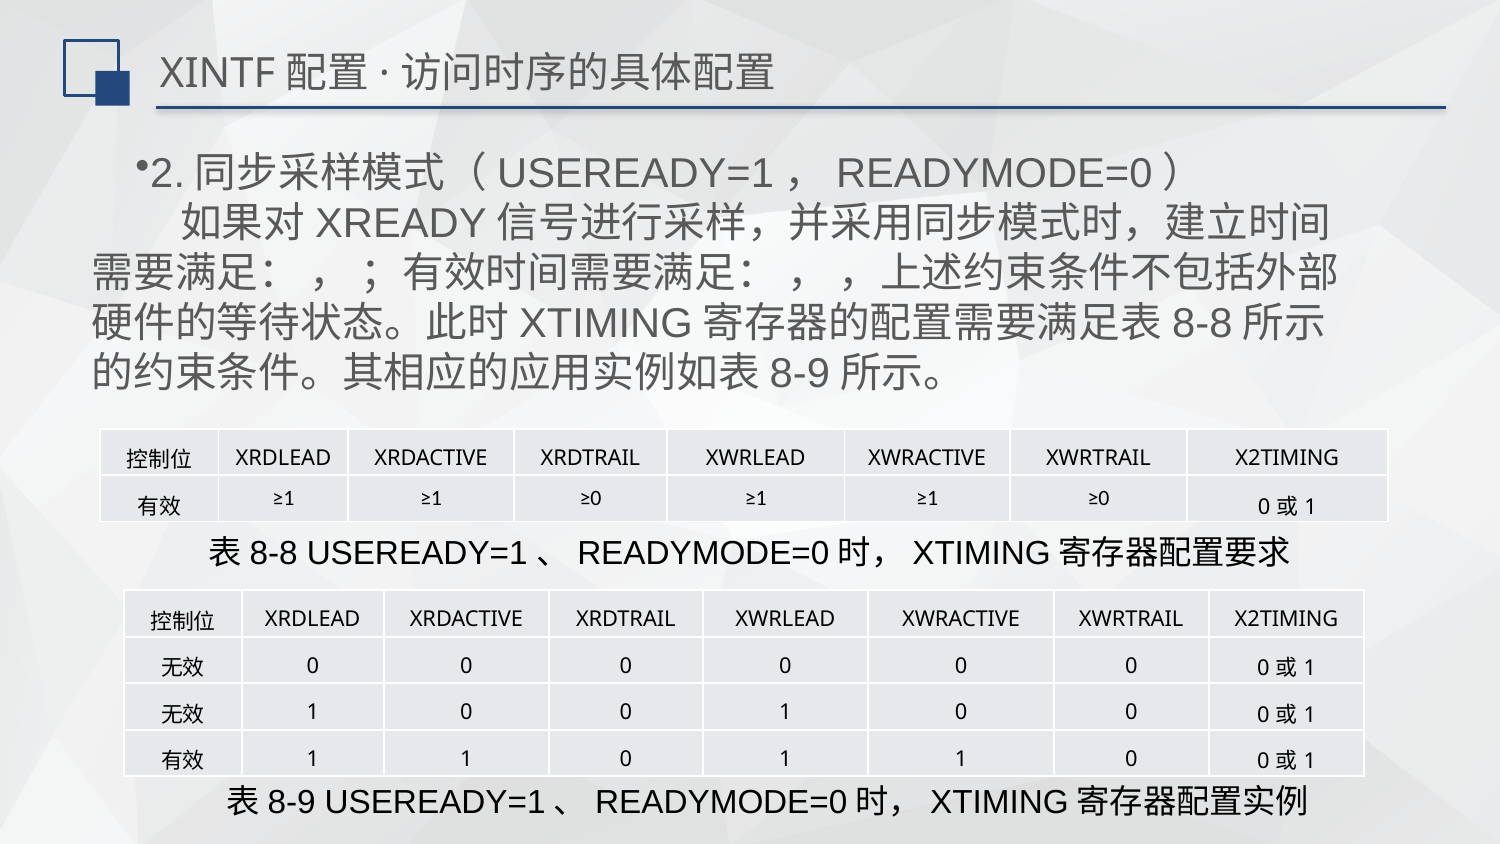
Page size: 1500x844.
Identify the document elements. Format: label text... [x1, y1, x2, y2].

table_cell ≥0 [515, 476, 666, 515]
table_header XRDLEAD [243, 591, 383, 636]
table_cell 1 [704, 684, 867, 729]
table_cell ≥1 [845, 476, 1009, 515]
table_cell 0 [385, 638, 548, 682]
picture [0, 0, 1500, 844]
table_cell 无效 [125, 638, 241, 682]
table_header XWRLEAD [668, 430, 844, 474]
table_header XWRTRAIL [1055, 591, 1208, 636]
table_header XWRTRAIL [1011, 430, 1186, 474]
table_header XRDTRAIL [550, 591, 702, 636]
table_header XRDTRAIL [515, 430, 666, 474]
table_cell ≥1 [668, 476, 844, 515]
table_cell 0 [550, 684, 702, 729]
table_cell 0或1 [1210, 731, 1363, 775]
table_header XWRACTIVE [869, 591, 1053, 636]
table_cell 0或1 [1188, 476, 1387, 521]
title XINTF配置·访问时序的具体配置 [148, 43, 1117, 99]
table_cell 0 [1055, 731, 1208, 764]
table_cell ≥1 [219, 476, 347, 515]
table_cell 0 [550, 731, 702, 764]
table_cell 0或1 [1210, 638, 1363, 682]
table_cell 0 [1055, 638, 1208, 682]
table_cell 0 [550, 638, 702, 682]
table_header XRDACTIVE [349, 430, 513, 474]
table_header XRDLEAD [219, 430, 347, 474]
table_cell 0或1 [1210, 684, 1363, 729]
table_cell 0 [1055, 684, 1208, 729]
table_cell ≥0 [1011, 476, 1186, 515]
table_cell 1 [243, 684, 383, 729]
text_box 表8-9 USEREADY=1、READYMODE=0时，XTIMING寄存器配置实例 [211, 764, 1325, 828]
table_cell 无效 [125, 684, 241, 729]
table_header 控制位 [101, 430, 218, 474]
table_header X2TIMING [1188, 430, 1387, 474]
table_cell 0 [385, 684, 548, 729]
table_cell 有效 [125, 731, 241, 775]
table_header XWRLEAD [704, 591, 867, 636]
table_cell 0 [869, 684, 1053, 729]
table_header 控制位 [125, 591, 241, 636]
text_box 表8-8 USEREADY=1、READYMODE=0时，XTIMING寄存器配置要求 [193, 515, 1307, 579]
table_cell 0 [243, 638, 383, 682]
table_cell 1 [869, 731, 1053, 764]
table_cell 1 [243, 731, 383, 764]
table_header XRDACTIVE [385, 591, 548, 636]
table_cell 0 [704, 638, 867, 682]
table_cell 有效 [101, 476, 218, 521]
table_header XWRACTIVE [845, 430, 1009, 474]
table_cell 1 [385, 731, 548, 764]
table_cell 0 [869, 638, 1053, 682]
table_cell ≥1 [349, 476, 513, 515]
table_header X2TIMING [1210, 591, 1363, 636]
table_cell 1 [704, 731, 867, 764]
